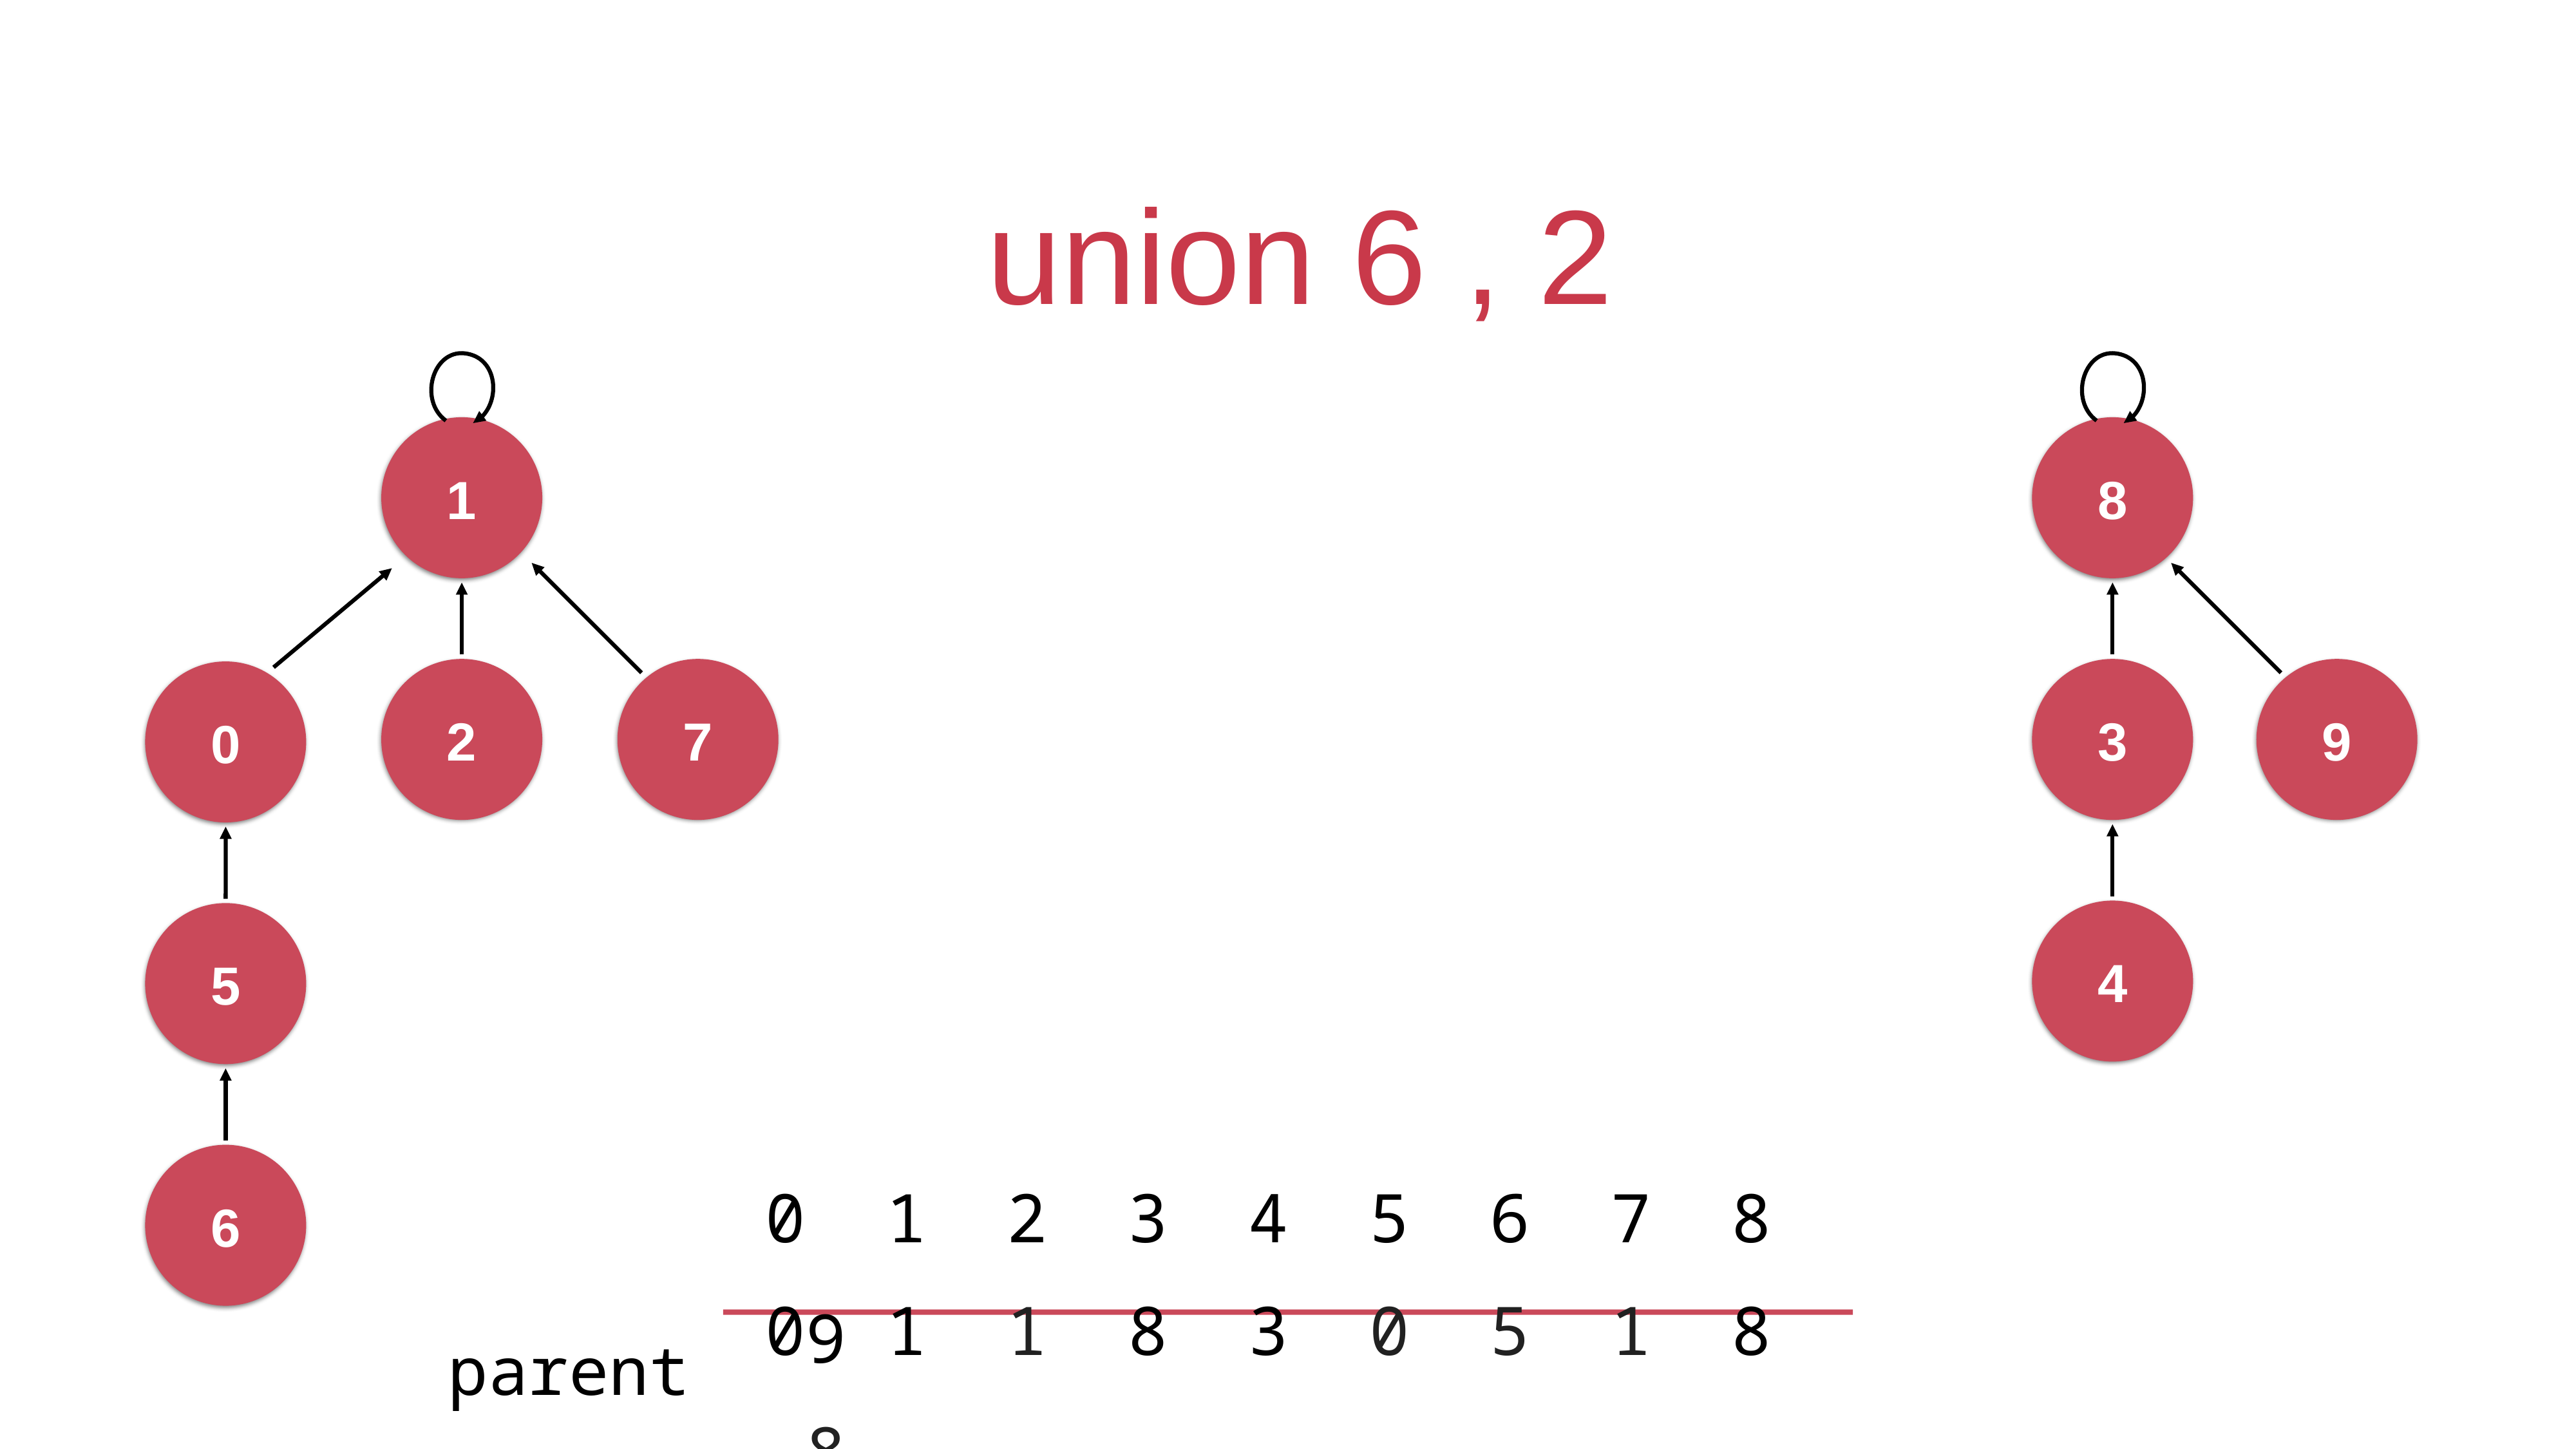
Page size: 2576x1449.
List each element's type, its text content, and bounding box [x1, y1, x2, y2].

text_box [287, 568, 392, 656]
text_box [431, 353, 493, 423]
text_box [2032, 658, 2193, 1062]
text_box 2 [381, 659, 543, 820]
text_box 0 1 1 8 3 0 5 1 8 8 [760, 1382, 1816, 1449]
text_box [2108, 582, 2117, 654]
text_box [2081, 353, 2144, 423]
text_box 1 [381, 419, 543, 578]
text_box 8 [2032, 419, 2193, 578]
text_box 0 1 2 3 4 5 6 7 8 9 [760, 1130, 1816, 1382]
title union 6 , 2 [187, 122, 2389, 337]
text_box 7 [617, 659, 779, 820]
text_box [2171, 563, 2282, 673]
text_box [145, 661, 307, 1306]
text_box [457, 582, 466, 655]
text_box [531, 563, 642, 673]
text_box 9 [2256, 659, 2418, 820]
text_box parent [442, 1323, 696, 1414]
